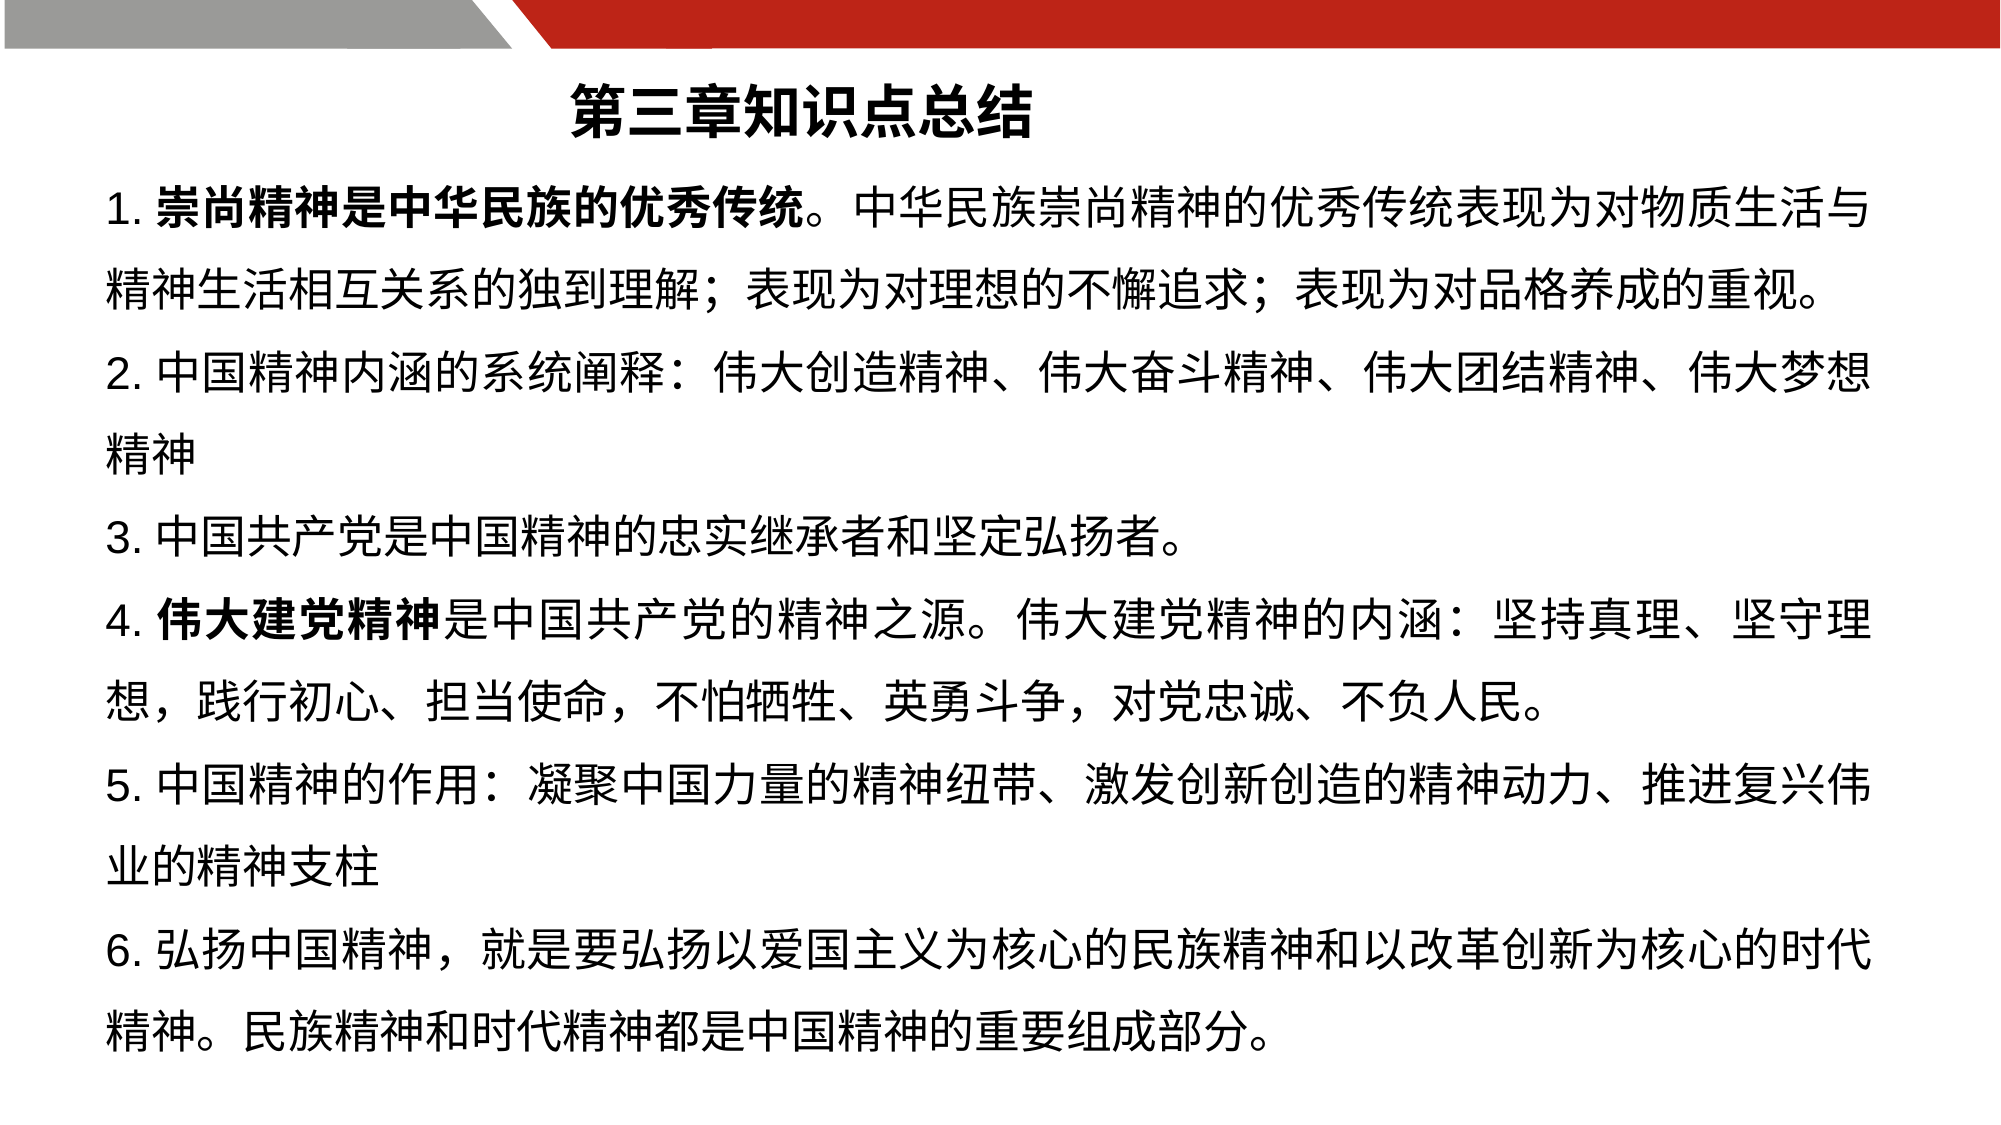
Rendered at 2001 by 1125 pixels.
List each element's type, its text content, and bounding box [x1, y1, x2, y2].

text_box 第三章知识点总结 [553, 67, 1556, 153]
text_box 1.崇尚精神是中华民族的优秀传统。中华民族崇尚精神的优秀传统表现为对物质生活与精神生活相互关系的独到理解；表现为对理想的不懈追求；表现为对品格养成的重视。 2.中国精神内涵的系统阐释：伟大创造精神、伟大奋斗精神、伟大团结精神、伟大梦想精神 3.中国共产党是中国精神的忠实继承者和坚定弘扬者。 4.伟大建党精神是中国共产党的精神之源。伟大建党精神的内涵：坚持真理、坚守理想，践行初心、担当使命，不怕牺牲、英勇斗争，对党忠诚、不负人民。 5.中国精神的作用：凝聚中国力量的精神纽带、激发创新创造的精神动力、推进复兴伟业的精神支柱 6.弘扬中国精神，就是要弘扬以爱国主义为核心的民族精神和以改革创新为核心的时代精神。民族精神和时代精神都是中国精神的重要组成部分。 [90, 143, 1887, 1066]
